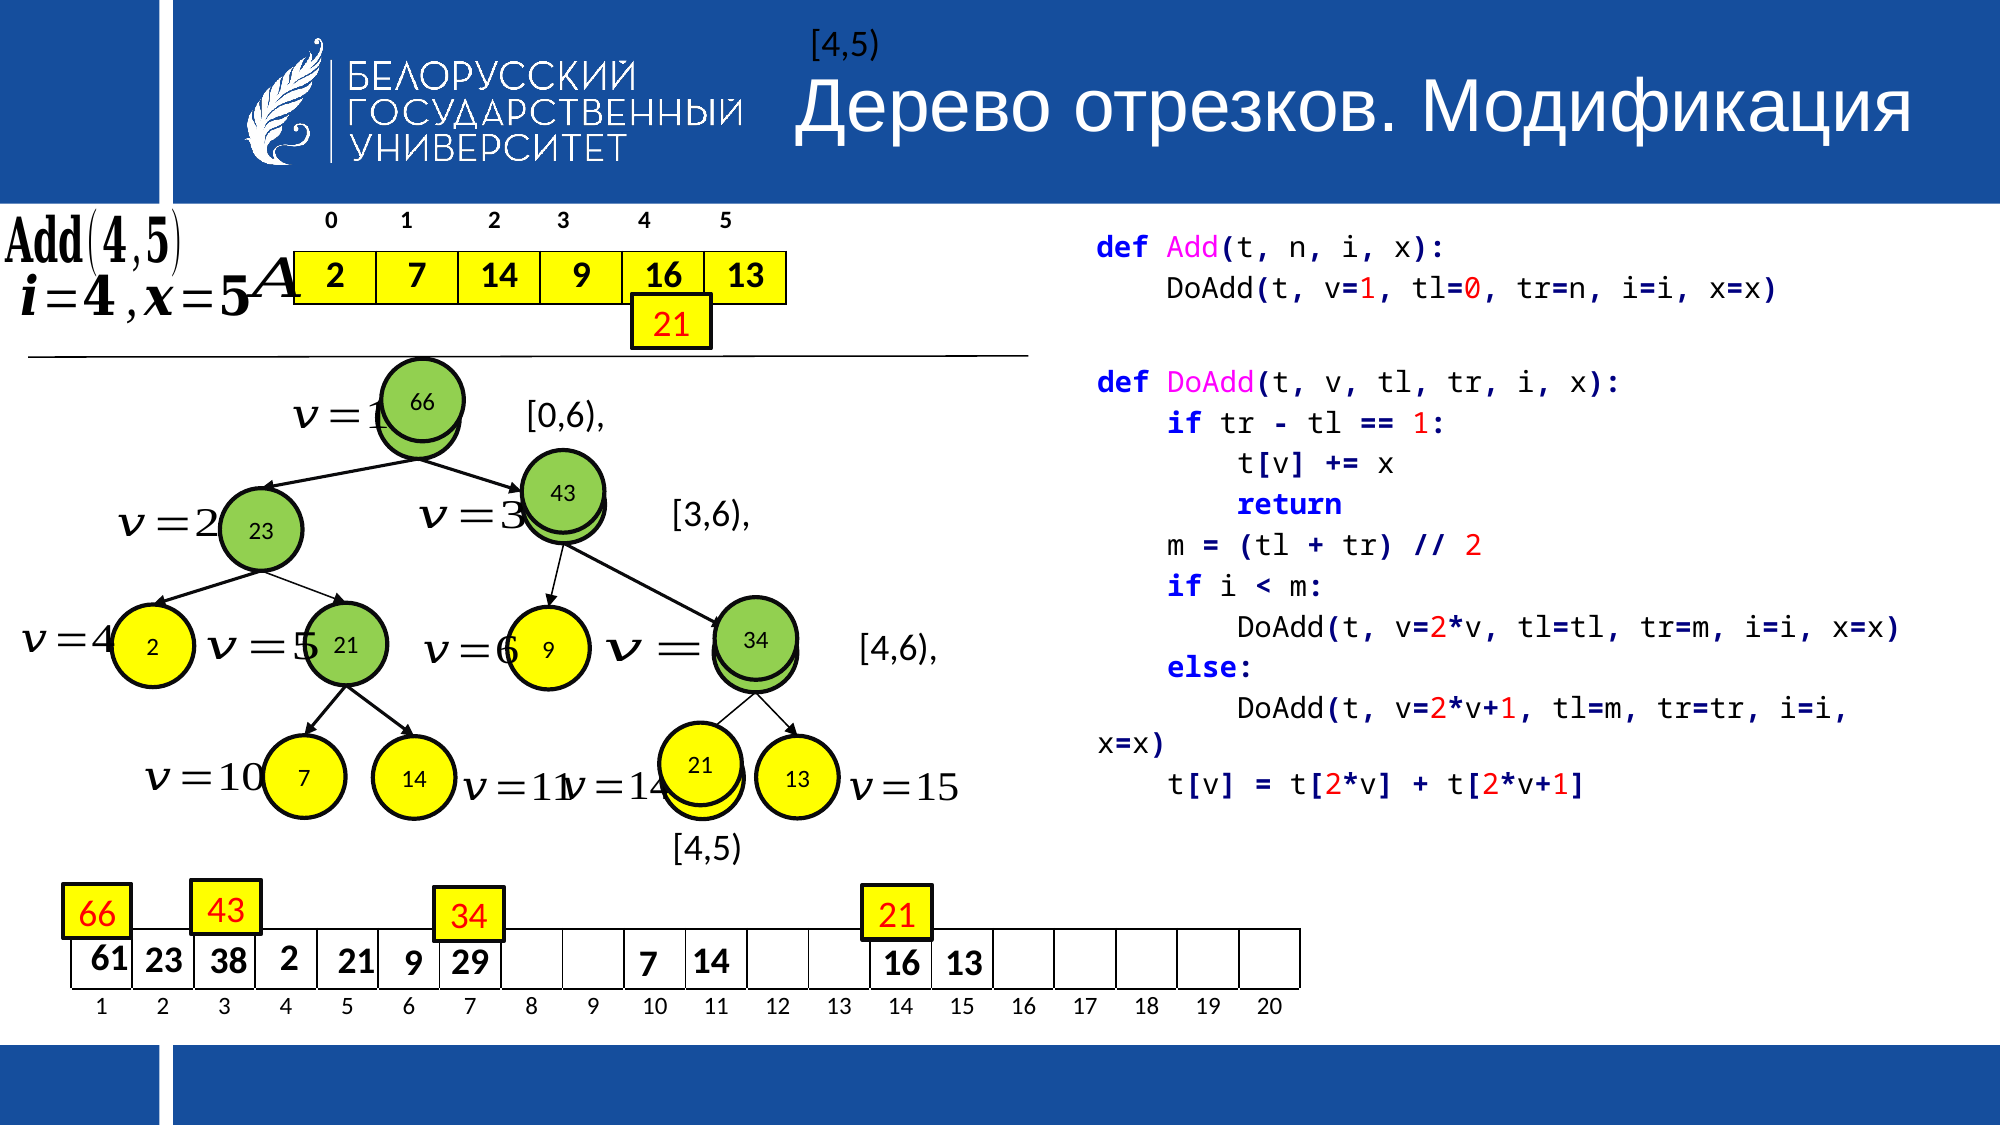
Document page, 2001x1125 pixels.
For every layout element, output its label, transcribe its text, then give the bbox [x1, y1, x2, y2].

text_box 38 [521, 498, 608, 543]
table_header [521, 930, 562, 988]
list def Add(t, n, i, x): DoAdd(t, v=1, tl=0, tr=n, i=i, x=x) [1081, 221, 1931, 349]
table_cell 7 [440, 990, 500, 1033]
text_box 23 [113, 927, 189, 987]
table_header [809, 930, 850, 988]
table_cell 5 [318, 990, 377, 1033]
text_box 43 [520, 447, 607, 535]
text_box [4,5) [657, 815, 758, 876]
table_cell 11 [686, 990, 746, 1033]
table_cell 14 [871, 990, 931, 1033]
title Дерево отрезков. Модификация [779, 23, 1932, 181]
text_box 23 [217, 486, 305, 569]
text_box 61 [376, 413, 462, 457]
text_box 7 [261, 733, 348, 821]
text_box [4,5) [795, 11, 895, 72]
table_cell 3 [195, 990, 254, 1033]
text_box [304, 685, 343, 736]
text_box 2 [109, 602, 197, 690]
text_box 14 [370, 734, 458, 821]
table_header [1240, 930, 1299, 988]
text_box 38 [177, 928, 280, 989]
text_box 9 [505, 605, 592, 692]
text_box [260, 570, 347, 603]
text_box 7 [597, 931, 699, 992]
table_header 14 [459, 252, 539, 303]
table_cell 16 [994, 990, 1053, 1033]
text_box 66 [61, 882, 133, 940]
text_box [755, 692, 798, 737]
table_cell 4 [256, 990, 316, 1033]
table_header 16 [623, 252, 703, 303]
table_header 56 [692, 203, 773, 243]
table_header [1055, 930, 1115, 988]
text_box 34 [712, 595, 800, 682]
table_header 13 [705, 252, 785, 303]
text_box 21 [657, 720, 744, 808]
text_box 13 [753, 733, 841, 821]
table_header 45 [610, 203, 692, 243]
table_cell 13 [809, 990, 869, 1033]
table_header 211 [366, 203, 447, 243]
text_box 13 [913, 930, 1015, 990]
table_cell 6 [379, 990, 439, 1033]
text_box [152, 570, 259, 605]
table_header 9 [541, 252, 621, 303]
text_box 14 [660, 928, 762, 989]
table_cell 2 [133, 990, 193, 1033]
text_box 21 [302, 600, 390, 683]
text_box 16 [664, 765, 746, 815]
text_box 2 [238, 925, 341, 986]
text_box 21 [630, 292, 713, 350]
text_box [702, 692, 753, 737]
text_box 21 [305, 928, 408, 989]
table_cell 8 [502, 990, 562, 1033]
text_box 29 [711, 645, 800, 690]
table_cell 10 [625, 992, 685, 1033]
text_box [418, 458, 522, 492]
text_box 29 [419, 929, 521, 989]
list def DoAdd(t, v, tl, tr, i, x): if tr - tl == 1: t[v] += x return m = (tl + tr) // 2 if i < m: DoAdd(t, v=2*v, tl=tl, tr=m, i=i, x=x) else: DoAdd(t, v=2*v+1, tl=m, tr=tr, i=i, x=x) t[v] = t[2*v] + t[2*v+1] [1082, 355, 1931, 798]
table_header 32 [447, 203, 529, 243]
table_cell 17 [1055, 990, 1115, 1033]
text_box 21 [860, 883, 934, 942]
text_box 43 [189, 878, 263, 936]
table_header [399, 358, 446, 363]
table_header [1178, 930, 1238, 988]
text_box 9 [362, 930, 464, 990]
picture [244, 38, 741, 165]
table_header 34 [529, 203, 610, 243]
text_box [260, 458, 417, 489]
table_cell 18 [1117, 990, 1176, 1033]
text_box 66 [379, 366, 466, 444]
table_header 2 [295, 252, 375, 303]
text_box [548, 543, 564, 608]
table_header [563, 930, 623, 988]
table_cell 1 [72, 990, 131, 1033]
table_header 7 [377, 252, 457, 303]
text_box 16 [850, 930, 913, 990]
table_cell 12 [748, 990, 808, 1033]
text_box 34 [432, 885, 506, 943]
table_cell 20 [1240, 990, 1299, 1033]
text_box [563, 543, 725, 628]
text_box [345, 685, 415, 737]
table_header [1117, 930, 1176, 988]
table_header [1015, 930, 1053, 988]
table_cell 19 [1178, 990, 1238, 1033]
table_header [762, 930, 808, 988]
table_cell 15 [932, 990, 992, 1033]
table_cell 9 [563, 990, 623, 1033]
text_box 61 [59, 926, 113, 986]
table_header 0001 [284, 203, 366, 243]
